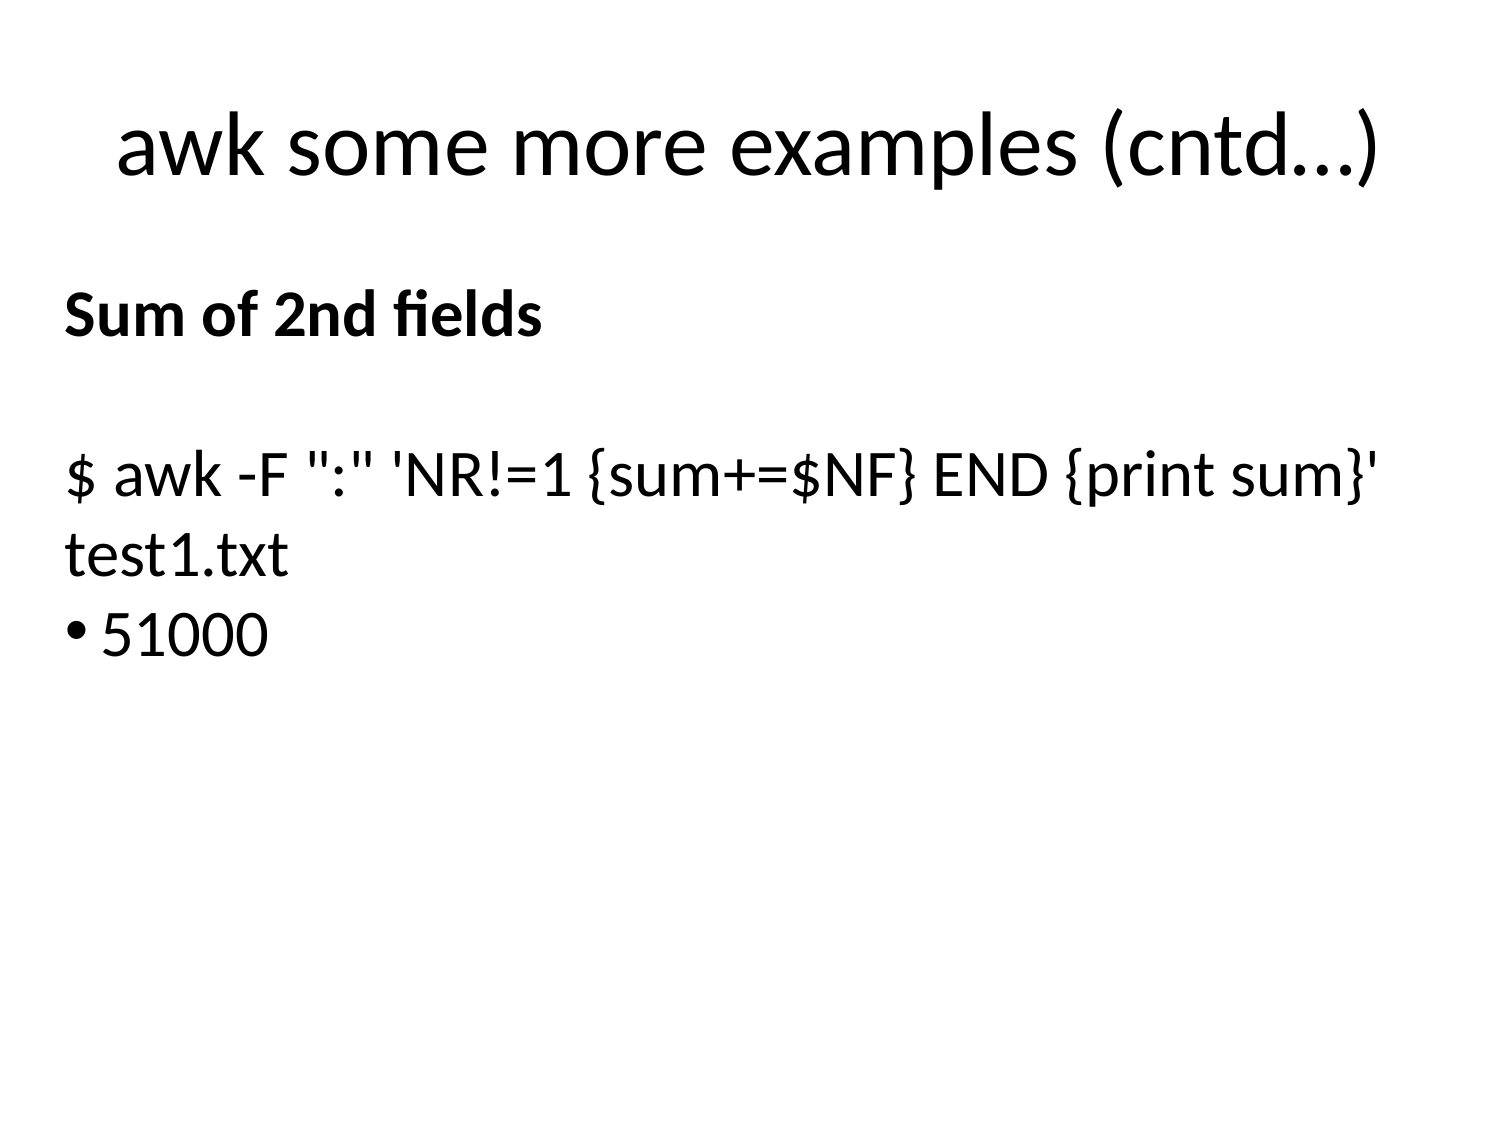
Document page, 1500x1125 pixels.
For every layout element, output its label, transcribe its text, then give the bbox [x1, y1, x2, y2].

text_box Sum of 2nd fields $ awk -F ":" 'NR!=1 {sum+=$NF} END {print sum}' test1.txt 51000 [50, 262, 1475, 1005]
text_box awk some more examples (cntd…) [75, 45, 1425, 233]
